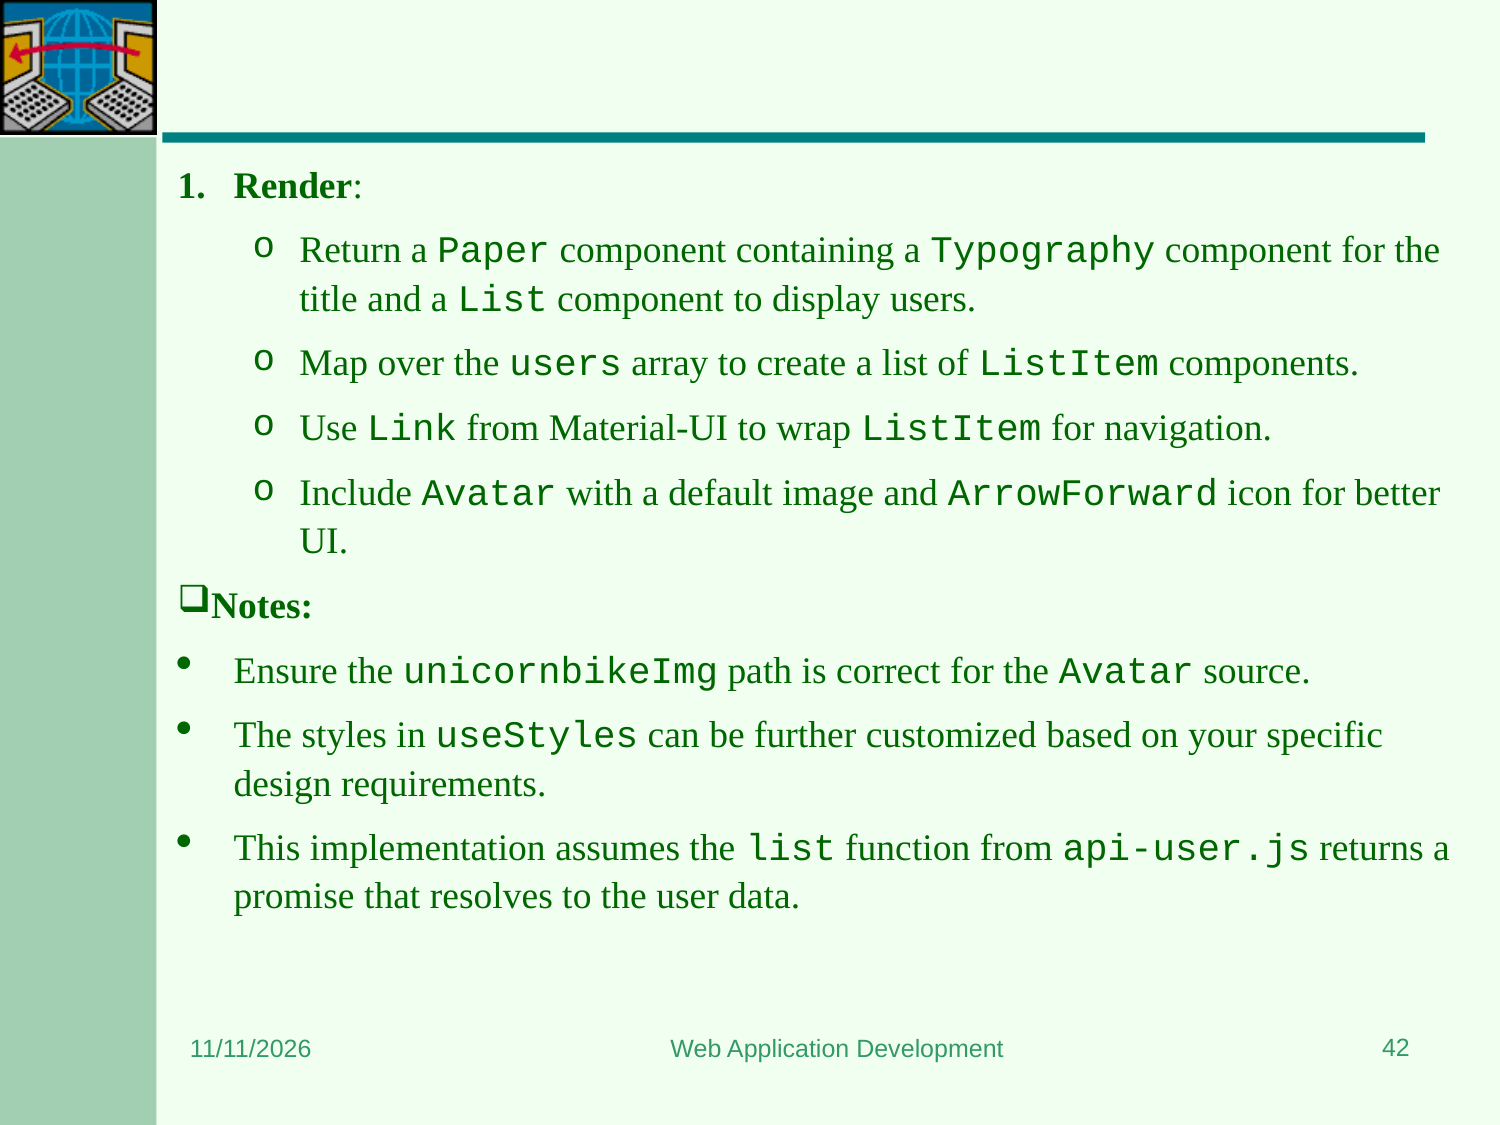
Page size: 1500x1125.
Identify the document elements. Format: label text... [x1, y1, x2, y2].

list Render: Return a Paper component containing a Typography component for the title and a List component to display users. Map over the users array to create a list of ListItem components. Use Link from Material-UI to wrap ListItem for navigation. Include Avatar with a default image and ArrowForward icon for better UI. Notes: Ensure the unicornbikeImg path is correct for the Avatar source. The styles in useStyles can be further customized based on your specific design requirements. This implementation assumes the list function from api-user.js returns a promise that resolves to the user data. [162, 149, 1488, 1013]
slide_number 42 [1237, 1024, 1426, 1103]
footer Web Application Development [462, 1024, 1213, 1104]
picture [0, 0, 157, 135]
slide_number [174, 1024, 438, 1104]
